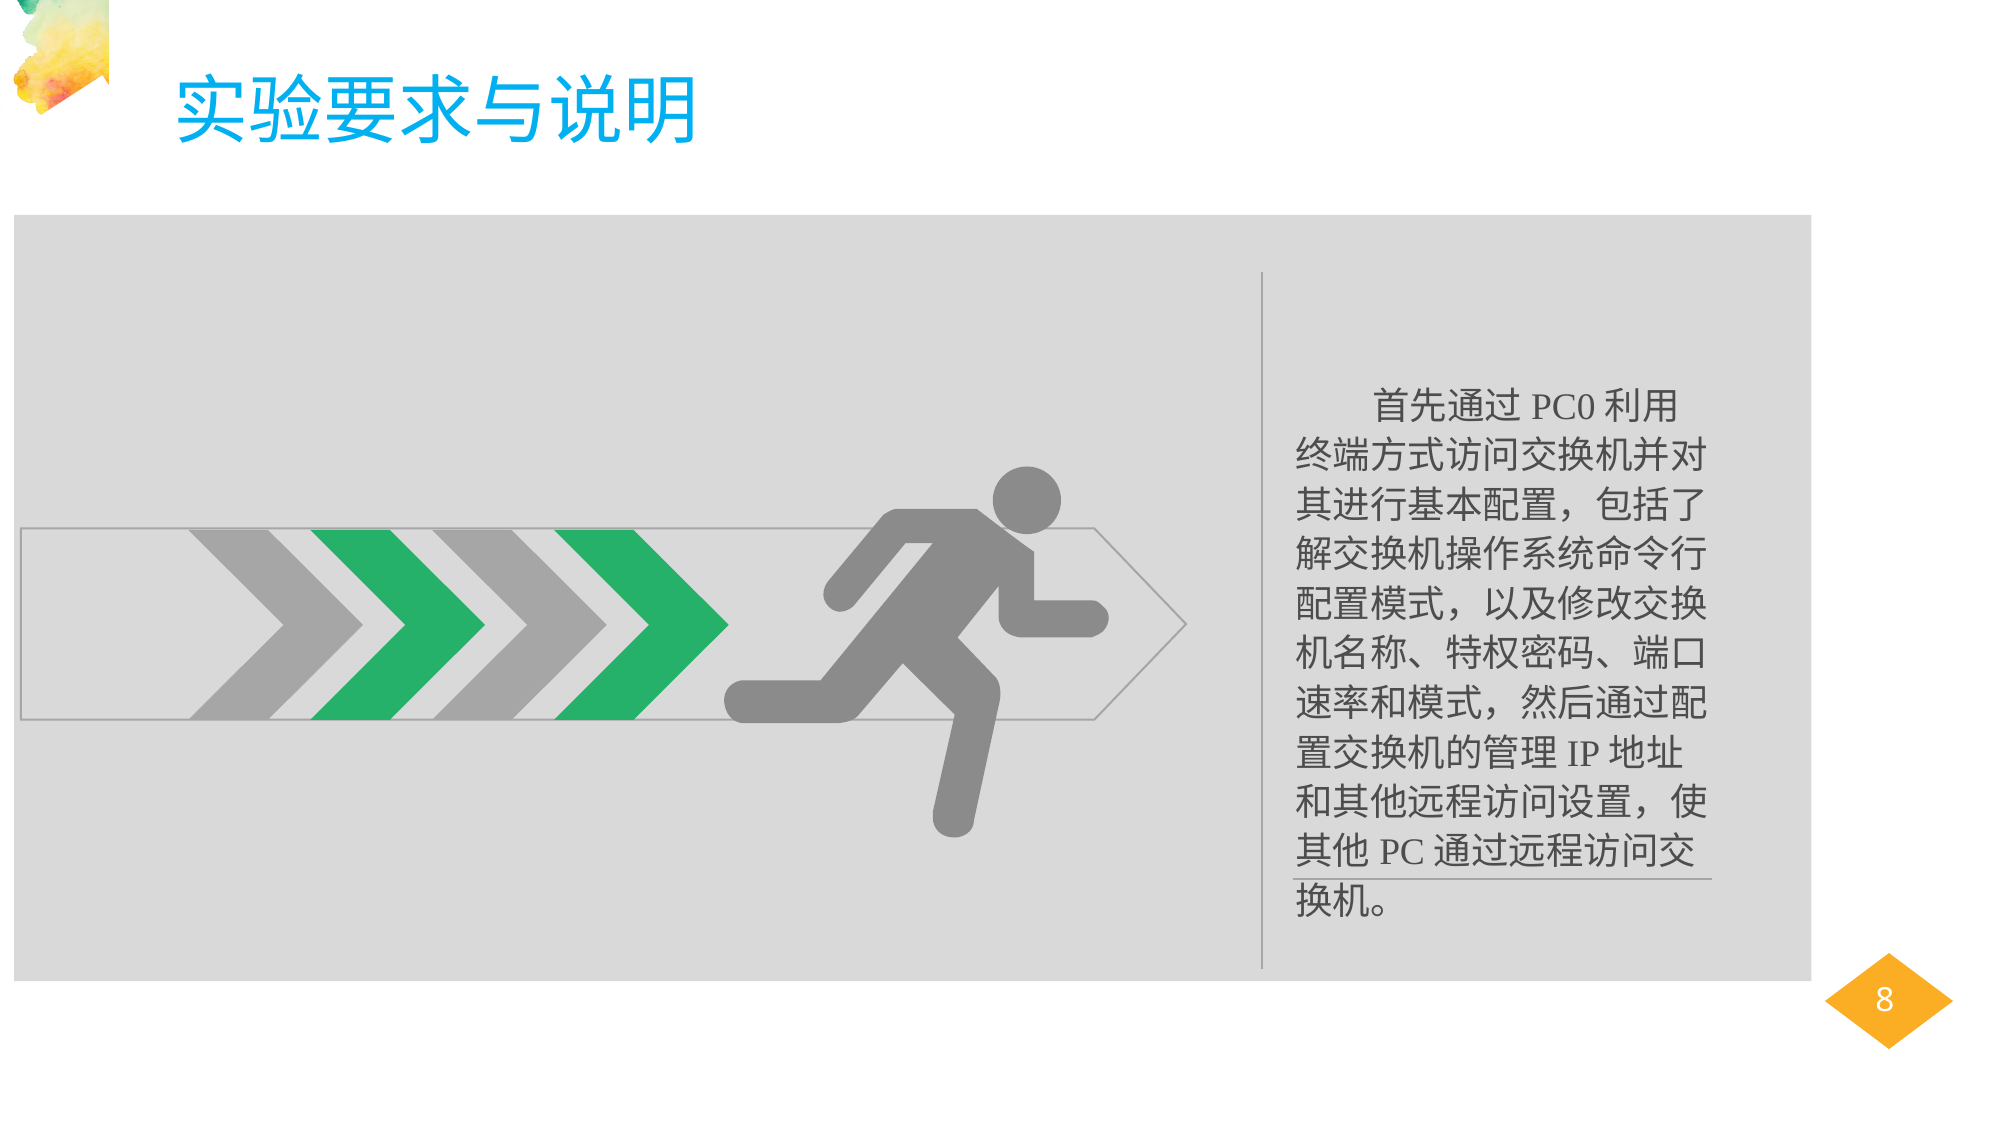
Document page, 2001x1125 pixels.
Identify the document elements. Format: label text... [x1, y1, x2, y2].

text_box 实验要求与说明 [123, 42, 1381, 184]
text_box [20, 466, 1186, 838]
picture [0, 0, 109, 142]
text_box [13, 214, 1812, 982]
text_box 首先通过PC0利用终端方式访问交换机并对其进行基本配置，包括了解交换机操作系统命令行配置模式，以及修改交换机名称、特权密码、端口速率和模式，然后通过配置交换机的管理IP地址和其他远程访问设置，使其他PC通过远程访问交换机。 [1280, 370, 1725, 930]
